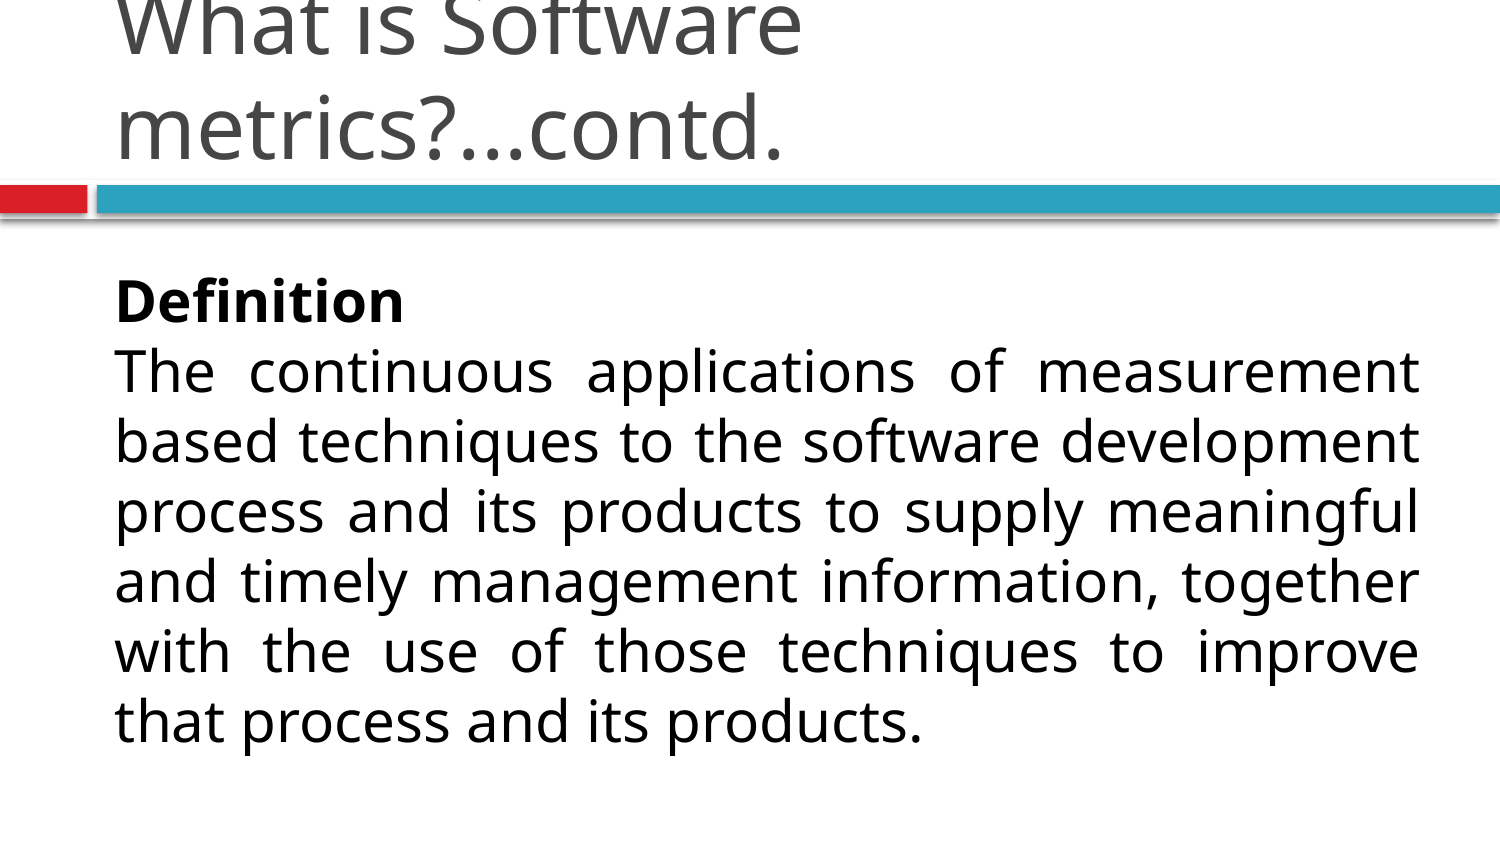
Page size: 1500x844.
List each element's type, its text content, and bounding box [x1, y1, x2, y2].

title What is Software metrics?...contd. [99, 19, 1438, 185]
text_box Definition The continuous applications of measurement based techniques to the software development process and its products to supply meaningful and timely management information, together with the use of those techniques to improve that process and its products. [100, 256, 1436, 762]
